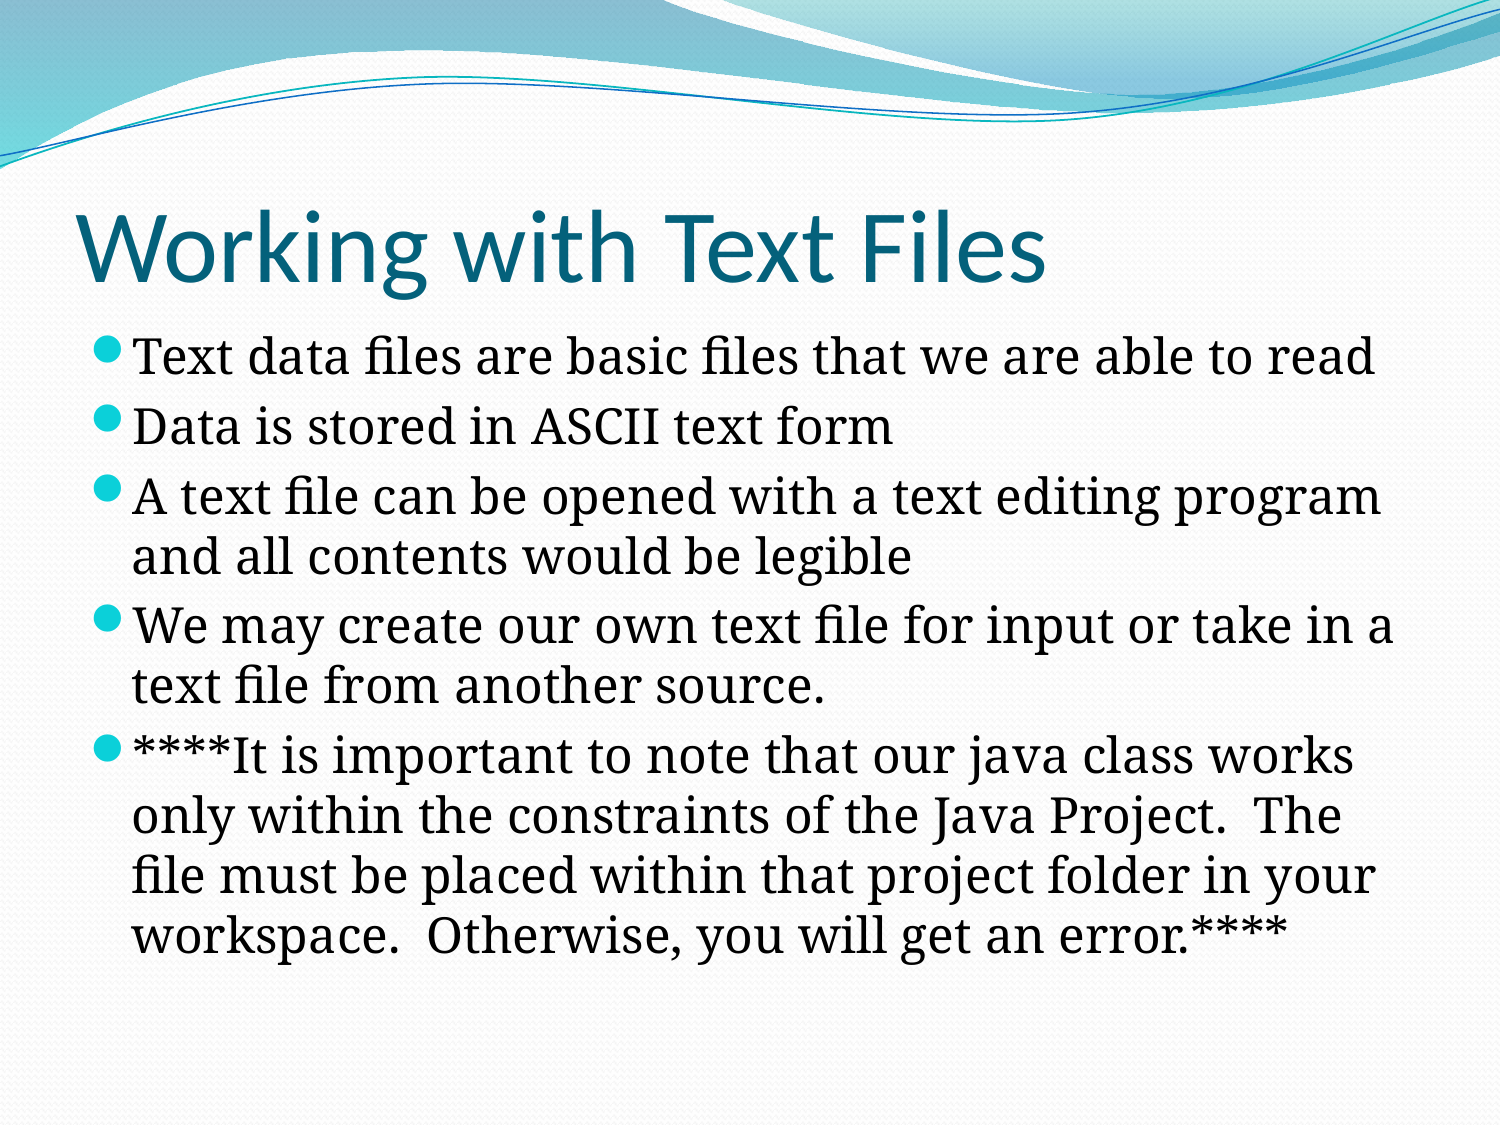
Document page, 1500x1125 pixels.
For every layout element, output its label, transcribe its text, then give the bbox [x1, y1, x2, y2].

list Text data files are basic files that we are able to read Data is stored in ASCII text form A text file can be opened with a text editing program and all contents would be legible We may create our own text file for input or take in a text file from another source. ****It is important to note that our java class works only within the constraints of the Java Project. The file must be placed within that project folder in your workspace. Otherwise, you will get an error.**** [75, 317, 1425, 1038]
title Working with Text Files [75, 115, 1425, 303]
